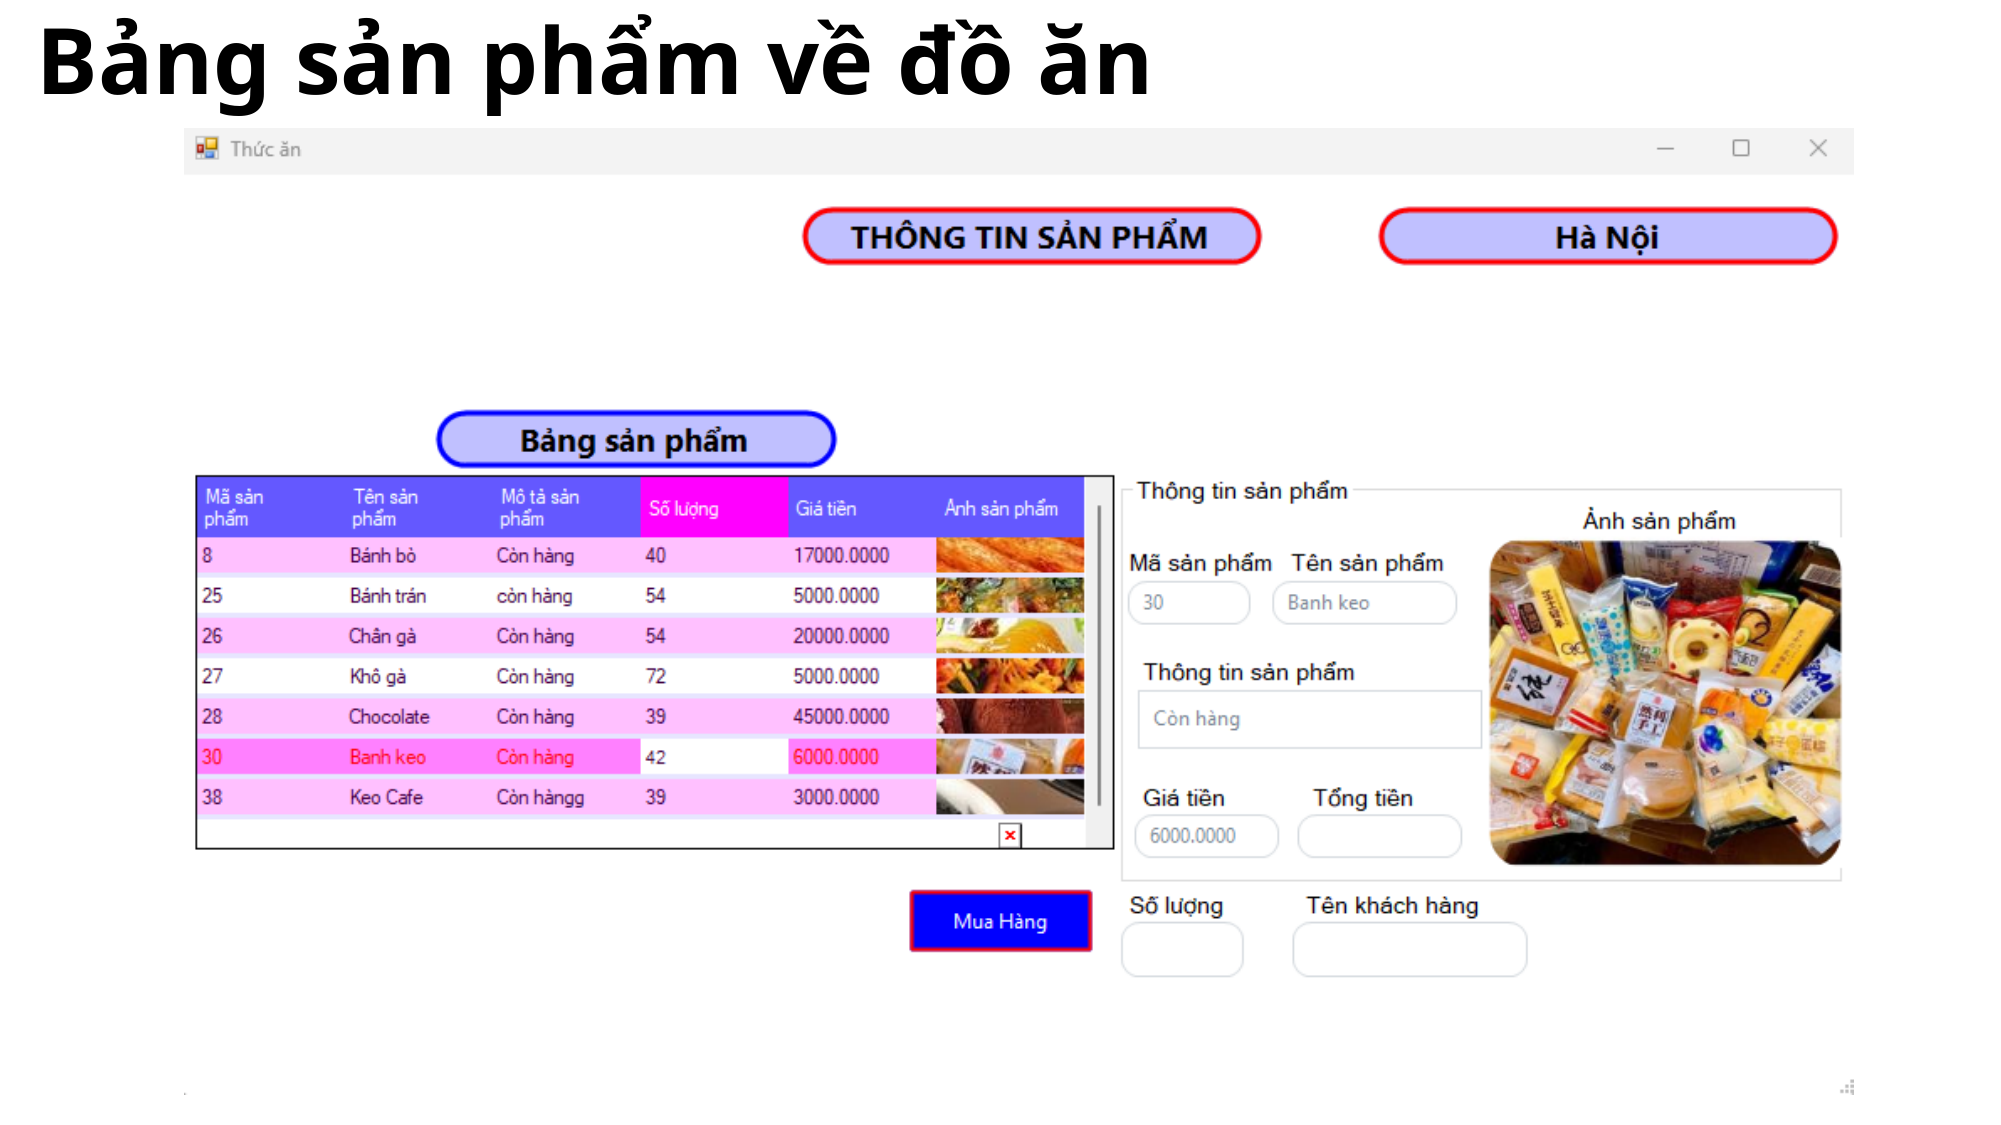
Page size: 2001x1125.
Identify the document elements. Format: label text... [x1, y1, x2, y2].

title Bảng sản phẩm về đồ ăn [21, 0, 1431, 150]
picture [184, 128, 1854, 1096]
